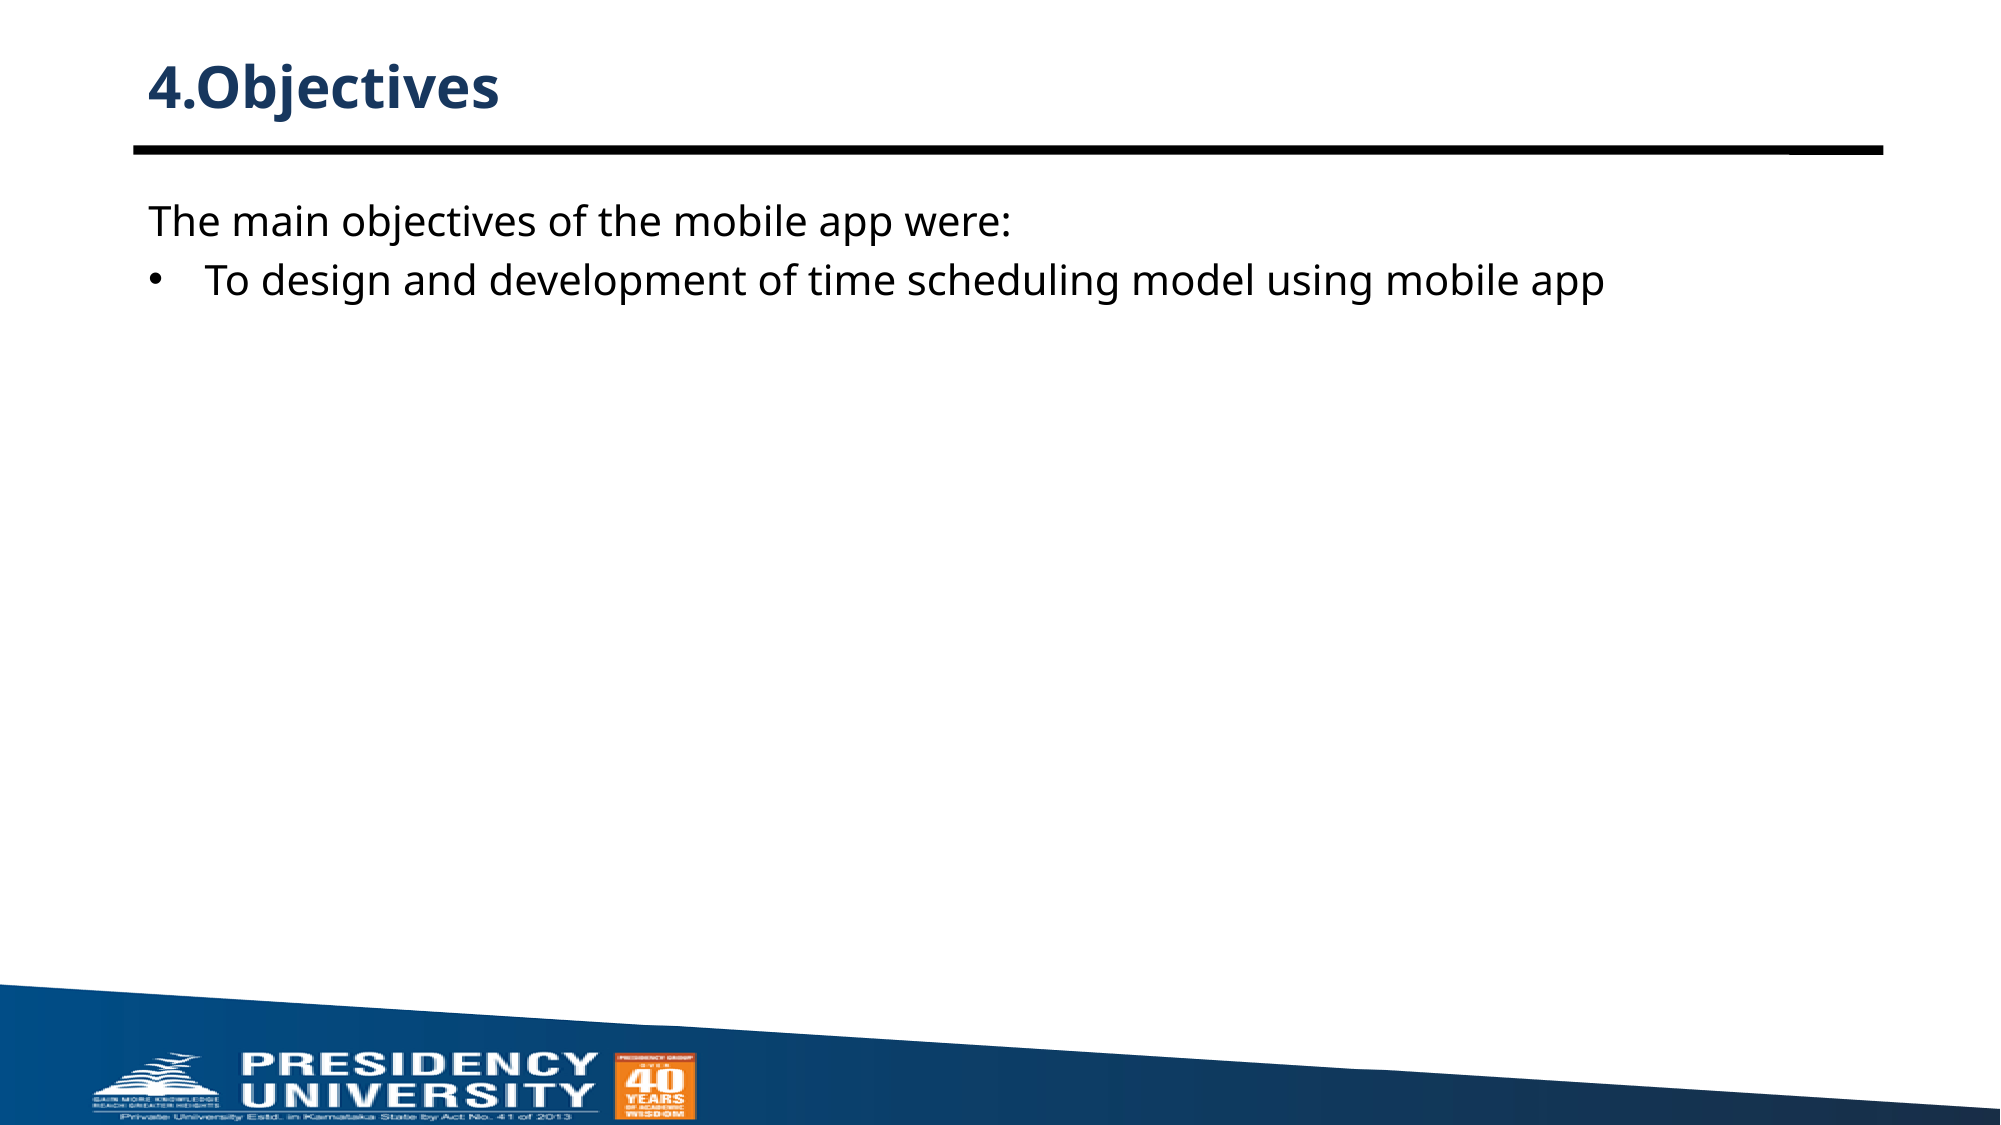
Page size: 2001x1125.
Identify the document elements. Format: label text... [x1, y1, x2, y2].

list The main objectives of the mobile app were: To design and development of time scheduling model using mobile app [133, 187, 1884, 1000]
picture [0, 982, 2000, 1125]
title 4.Objectives [133, 45, 1884, 125]
